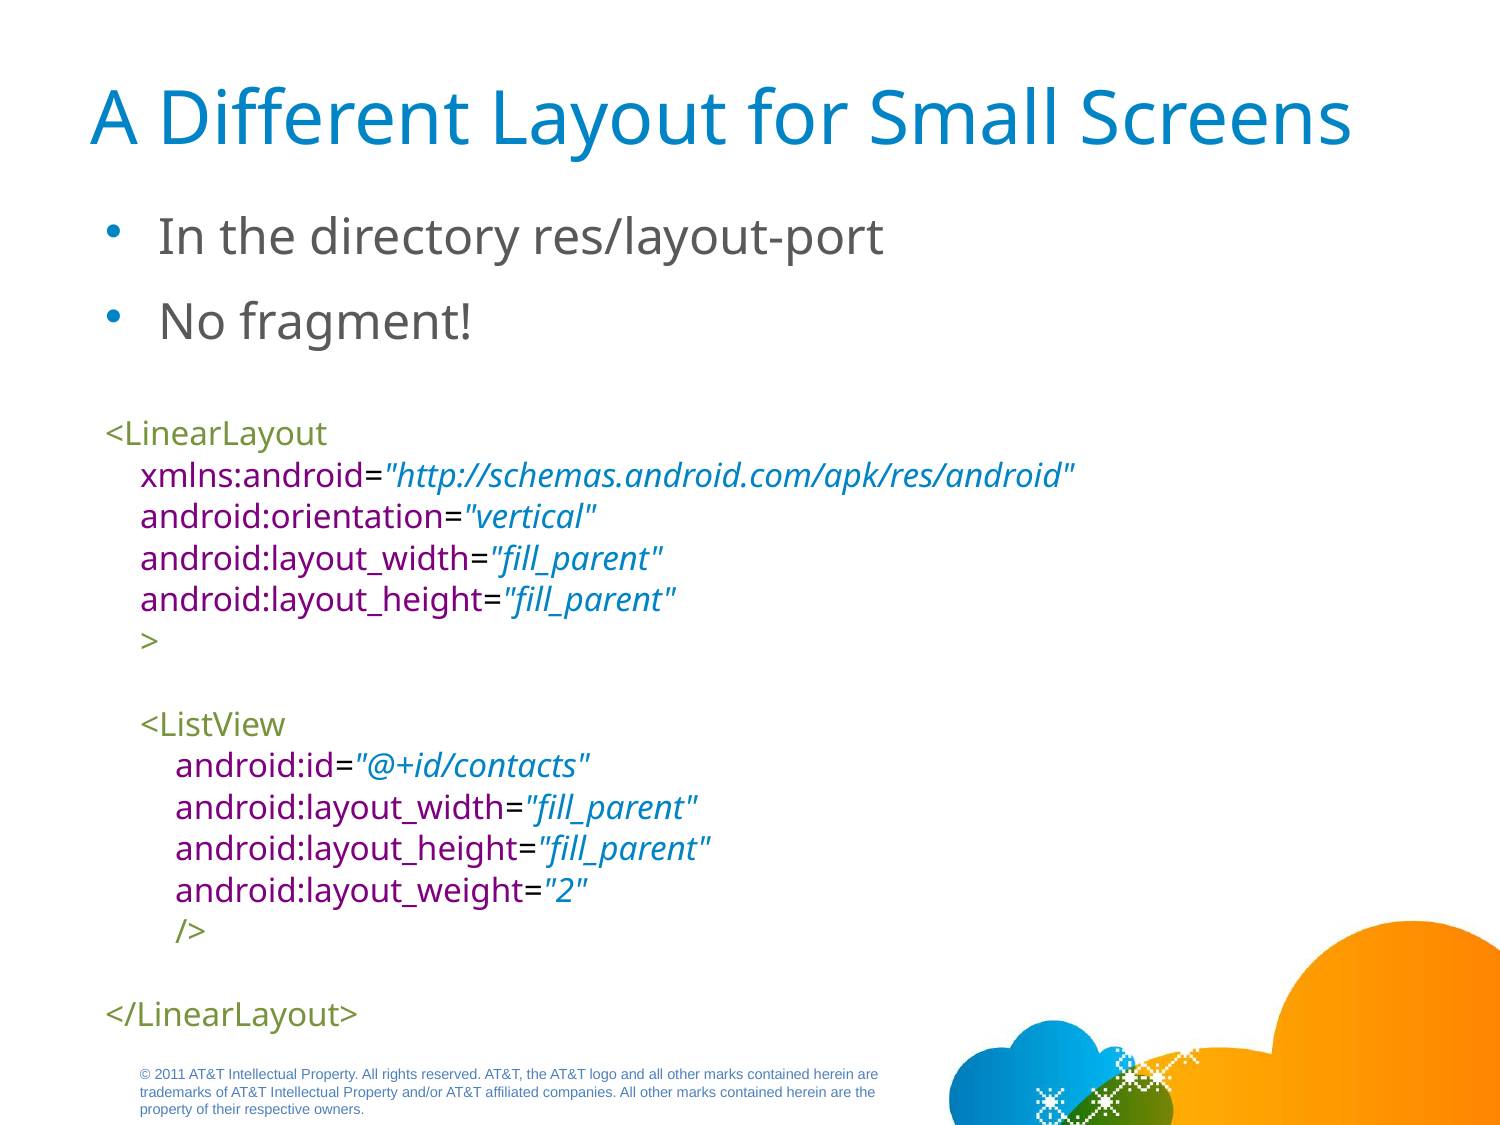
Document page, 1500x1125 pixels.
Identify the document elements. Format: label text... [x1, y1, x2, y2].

title A Different Layout for Small Screens [74, 20, 1426, 209]
picture [937, 901, 1500, 1125]
text_box In the directory res/layout-port No fragment! <LinearLayout xmlns:android="http://schemas.android.com/apk/res/android" android:orientation="vertical" android:layout_width="fill_parent" android:layout_height="fill_parent" > <ListView android:id="@+id/contacts" android:layout_width="fill_parent" android:layout_height="fill_parent" android:layout_weight="2" /> </LinearLayout> [87, 199, 1488, 1019]
